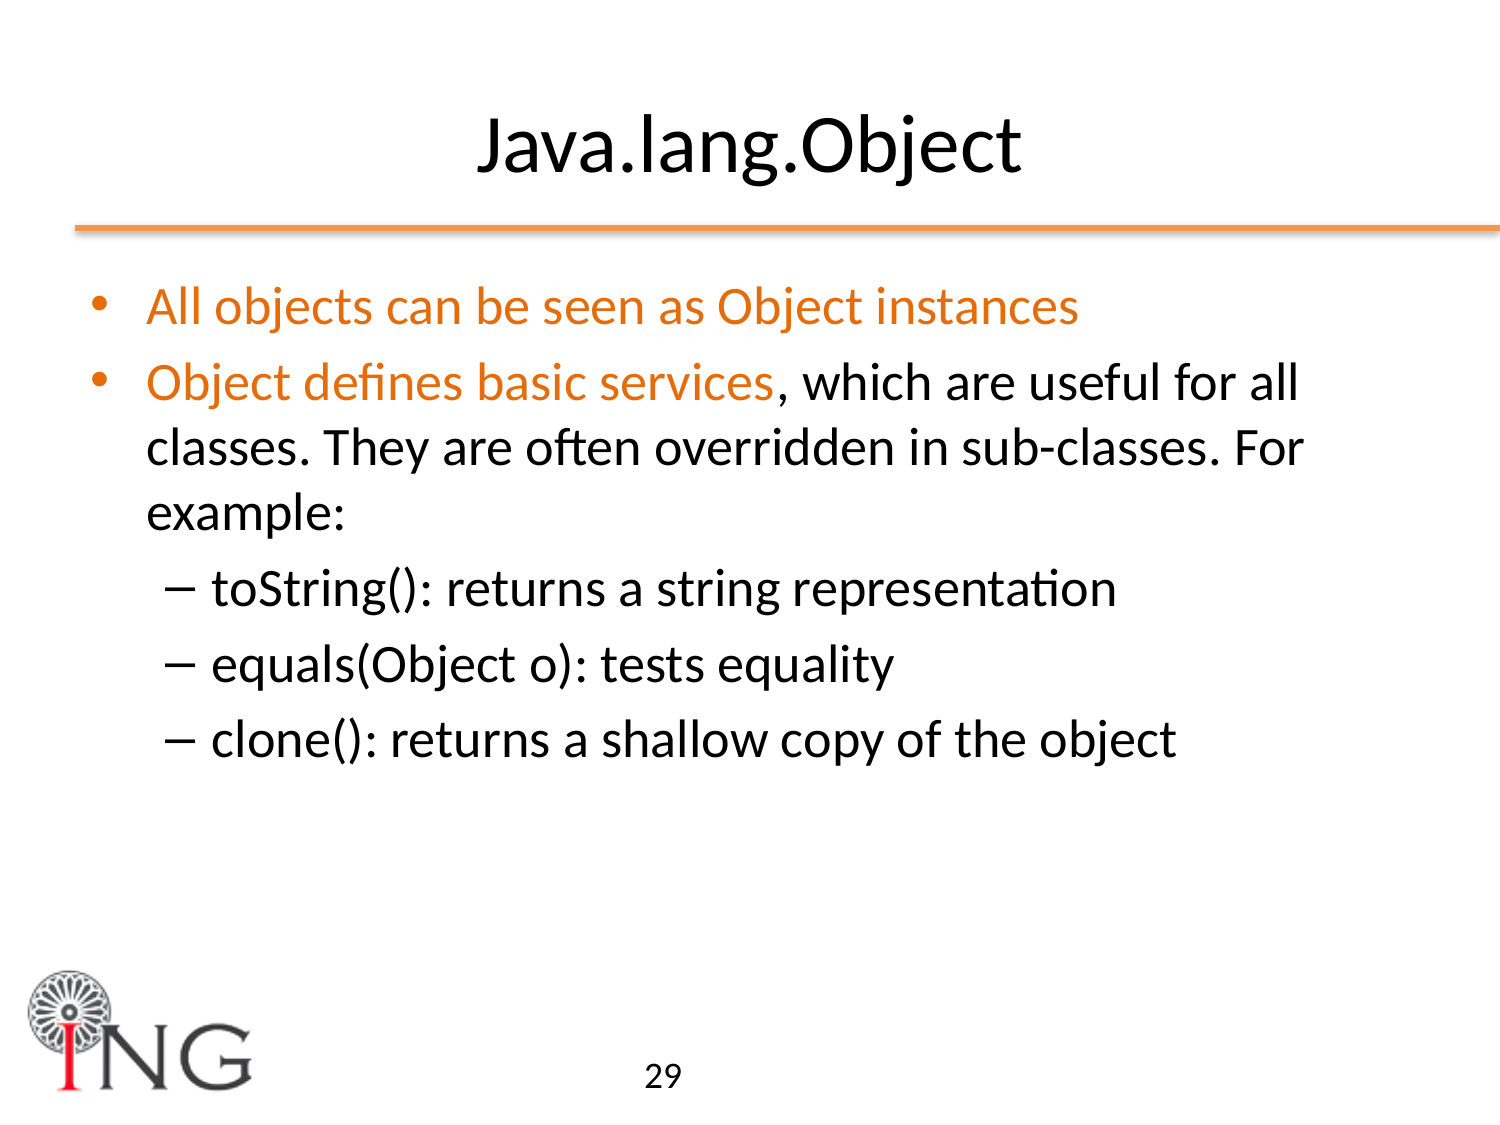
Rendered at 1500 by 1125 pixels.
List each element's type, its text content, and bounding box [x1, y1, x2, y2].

slide_number 29 [629, 1043, 1425, 1104]
title Java.lang.Object [75, 45, 1425, 233]
picture [3, 948, 281, 1124]
list All objects can be seen as Object instances Object defines basic services, which are useful for all classes. They are often overridden in sub-classes. For example: toString(): returns a string representation equals(Object o): tests equality clone(): returns a shallow copy of the object [75, 262, 1425, 1005]
